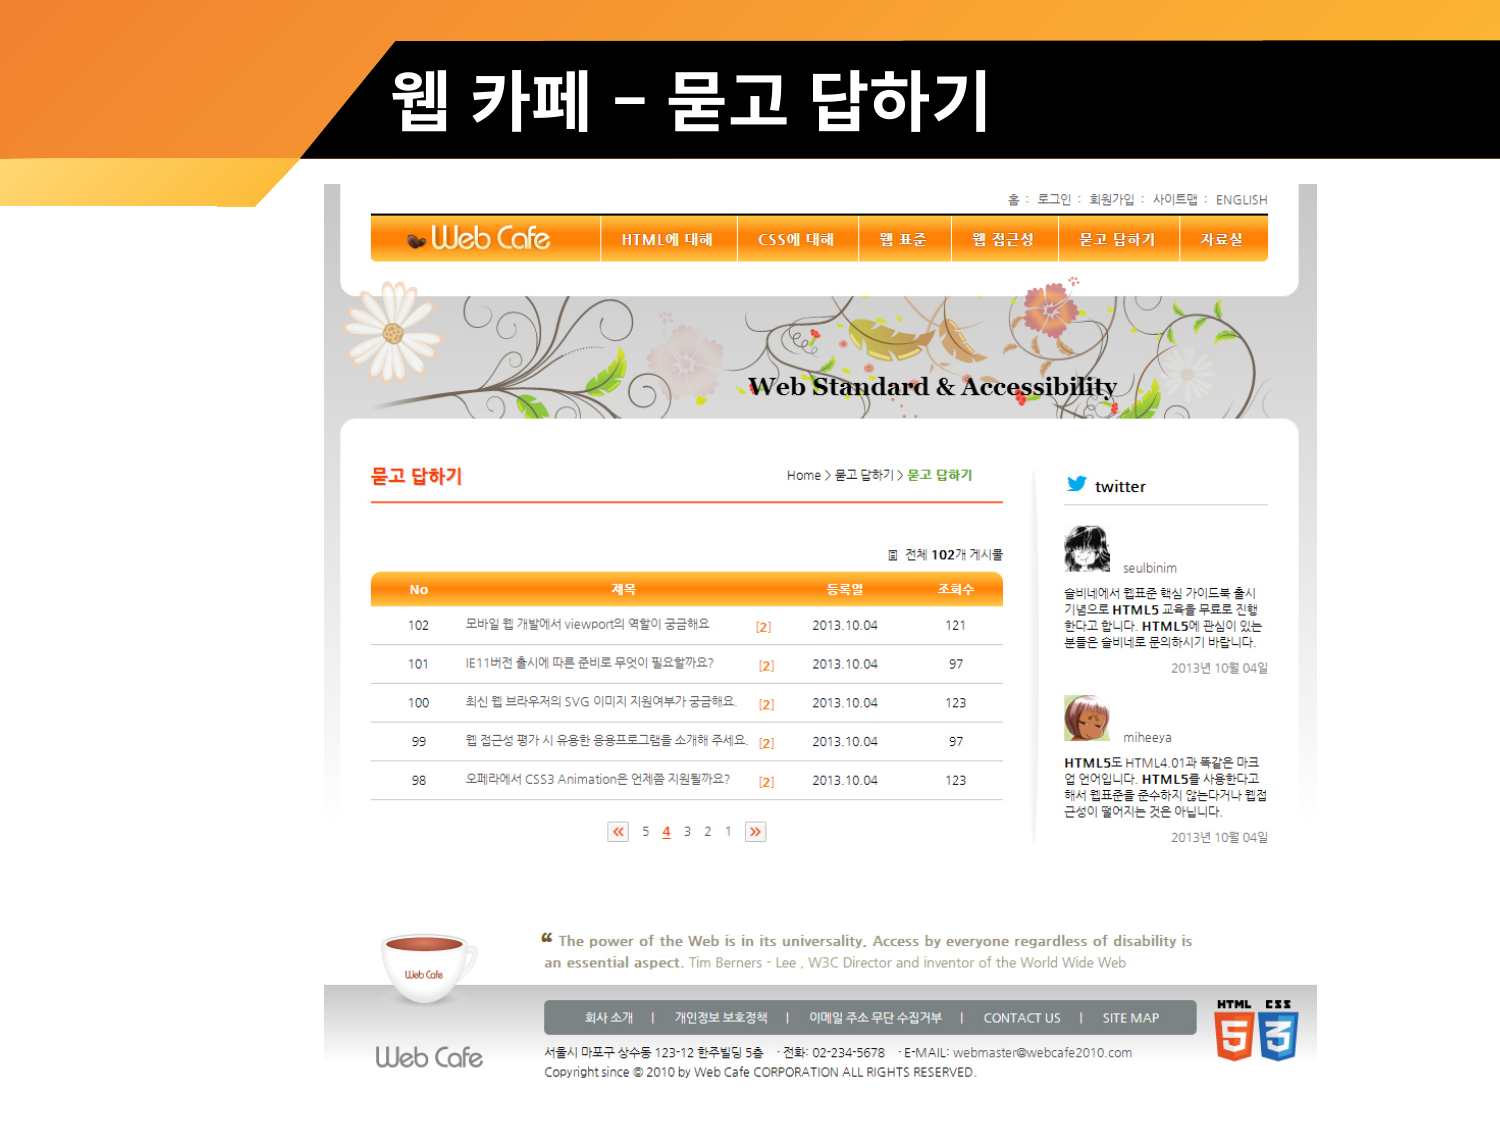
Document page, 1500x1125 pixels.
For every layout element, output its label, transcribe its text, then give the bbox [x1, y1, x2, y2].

title 웹 카페 – 묻고 답하기 [374, 36, 1481, 163]
picture [324, 184, 1318, 1094]
